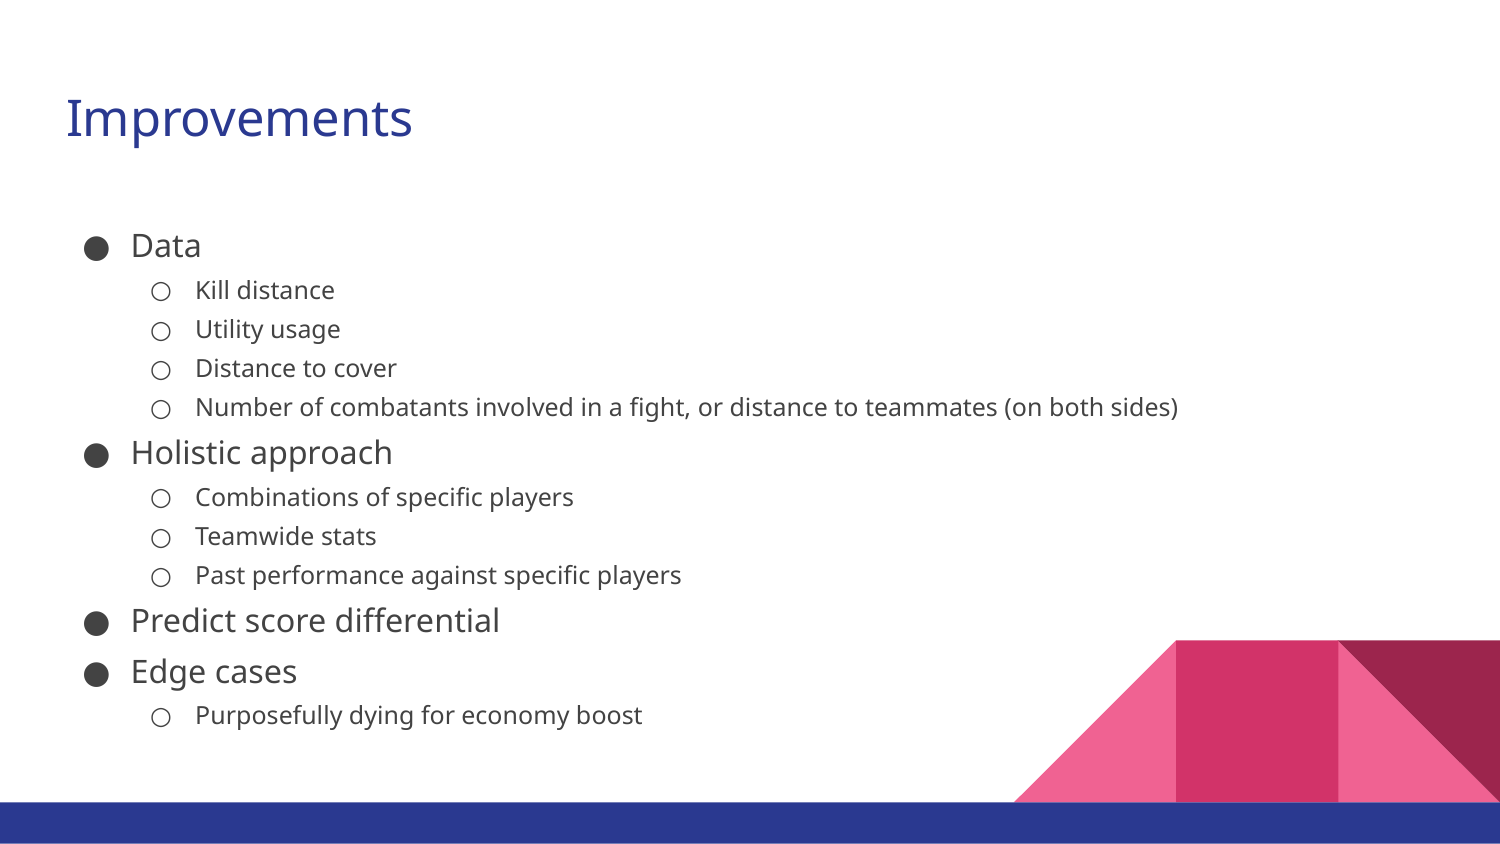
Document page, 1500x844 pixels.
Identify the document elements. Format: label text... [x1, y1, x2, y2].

title Improvements [51, 67, 1449, 167]
list Data Kill distance Utility usage Distance to cover Number of combatants involved in a fight, or distance to teammates (on both sides) Holistic approach Combinations of specific players Teamwide stats Past performance against specific players Predict score differential Edge cases Purposefully dying for economy boost [51, 201, 1449, 750]
